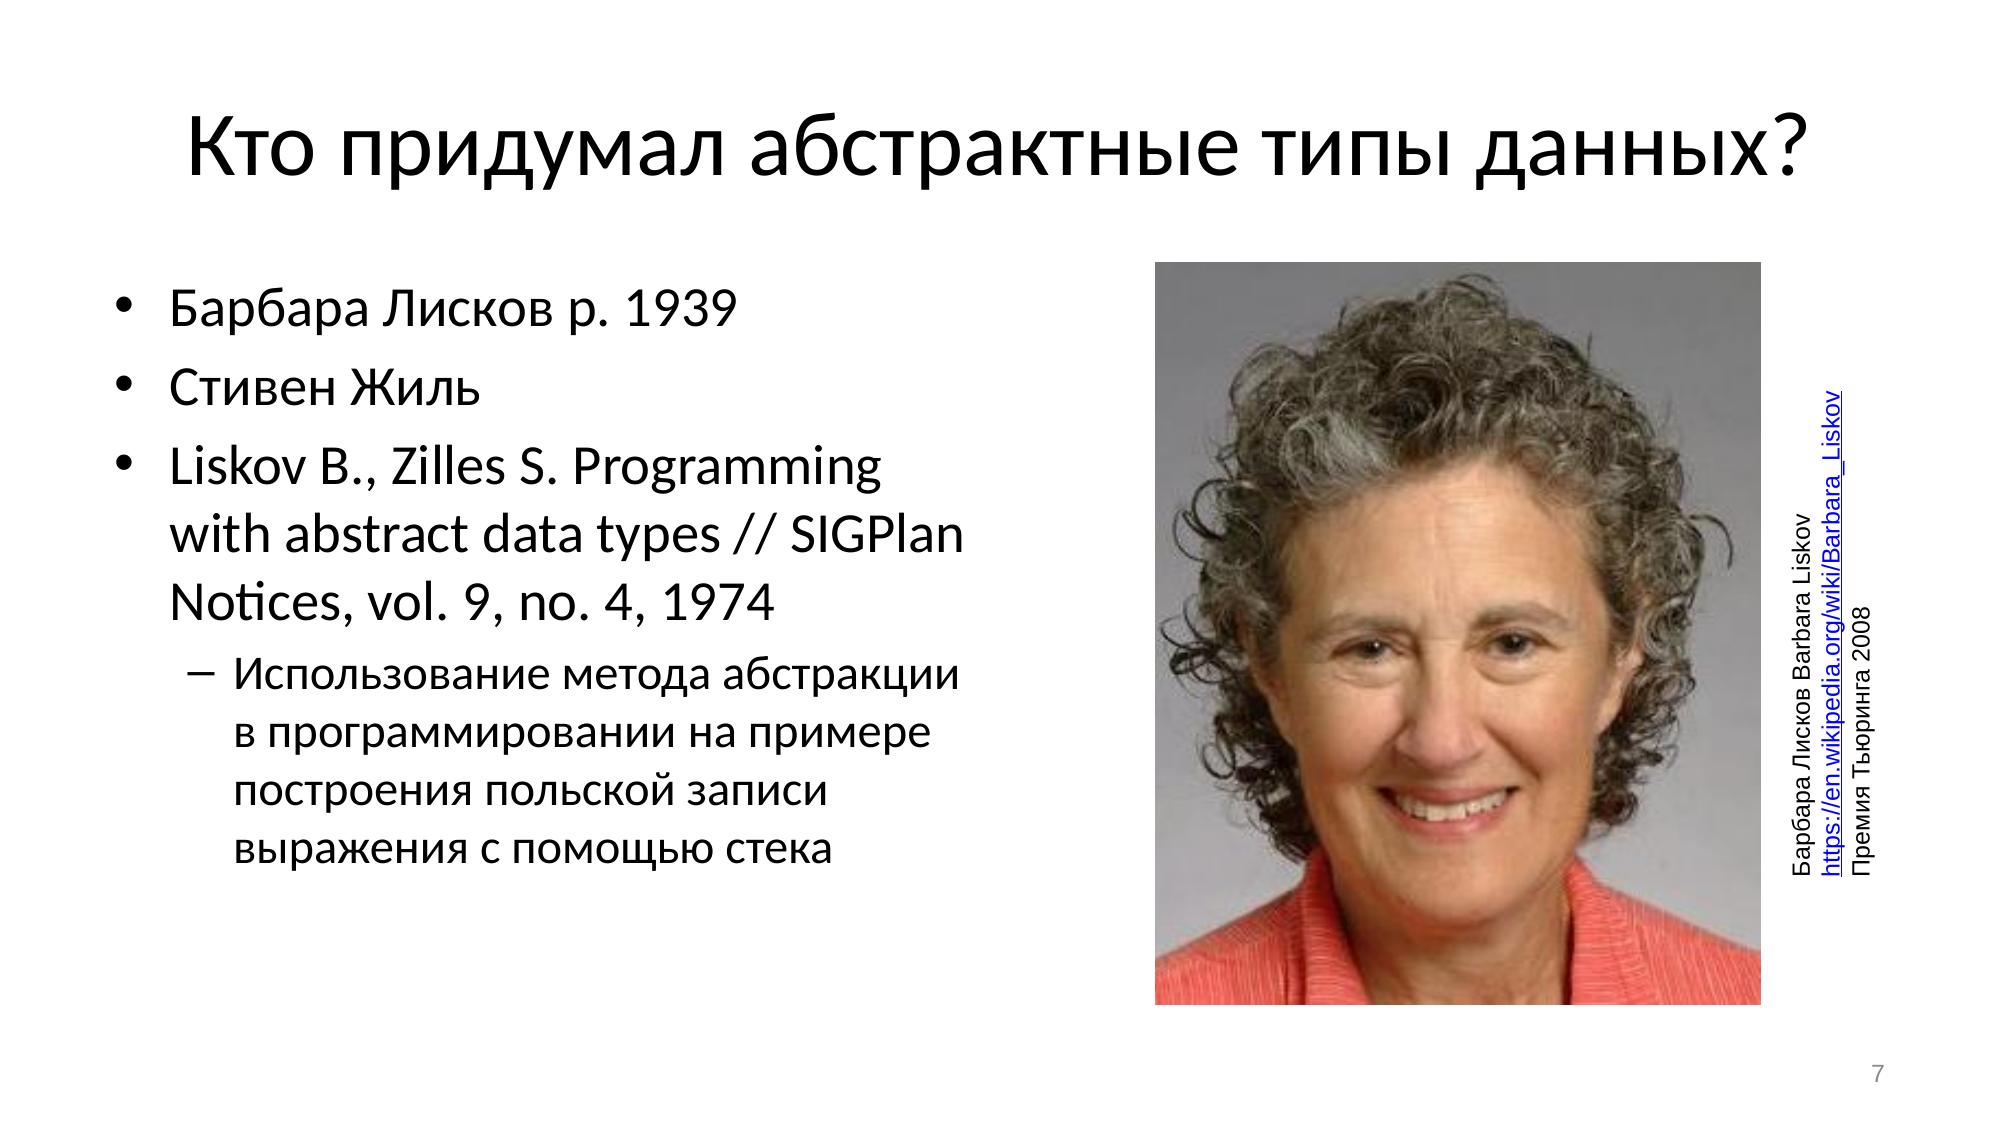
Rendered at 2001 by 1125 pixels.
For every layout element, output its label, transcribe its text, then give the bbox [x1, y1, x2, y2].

list Барбара Лисков р. 1939 Стивен Жиль Liskov B., Zilles S. Programming with abstract data types // SIGPlan Notices, vol. 9, no. 4, 1974 Использование метода абстракции в программировании на примере построения польской записи выражения с помощью стека [99, 262, 984, 1005]
picture [1155, 262, 1761, 1006]
slide_number 7 [1433, 1042, 1900, 1103]
text_box Барбара Лисков Barbara Liskov https://en.wikipedia.org/wiki/Barbara_Liskov Премия Тьюринга 2008 [1777, 375, 1882, 892]
title Кто придумал абстрактные типы данных? [99, 45, 1900, 233]
